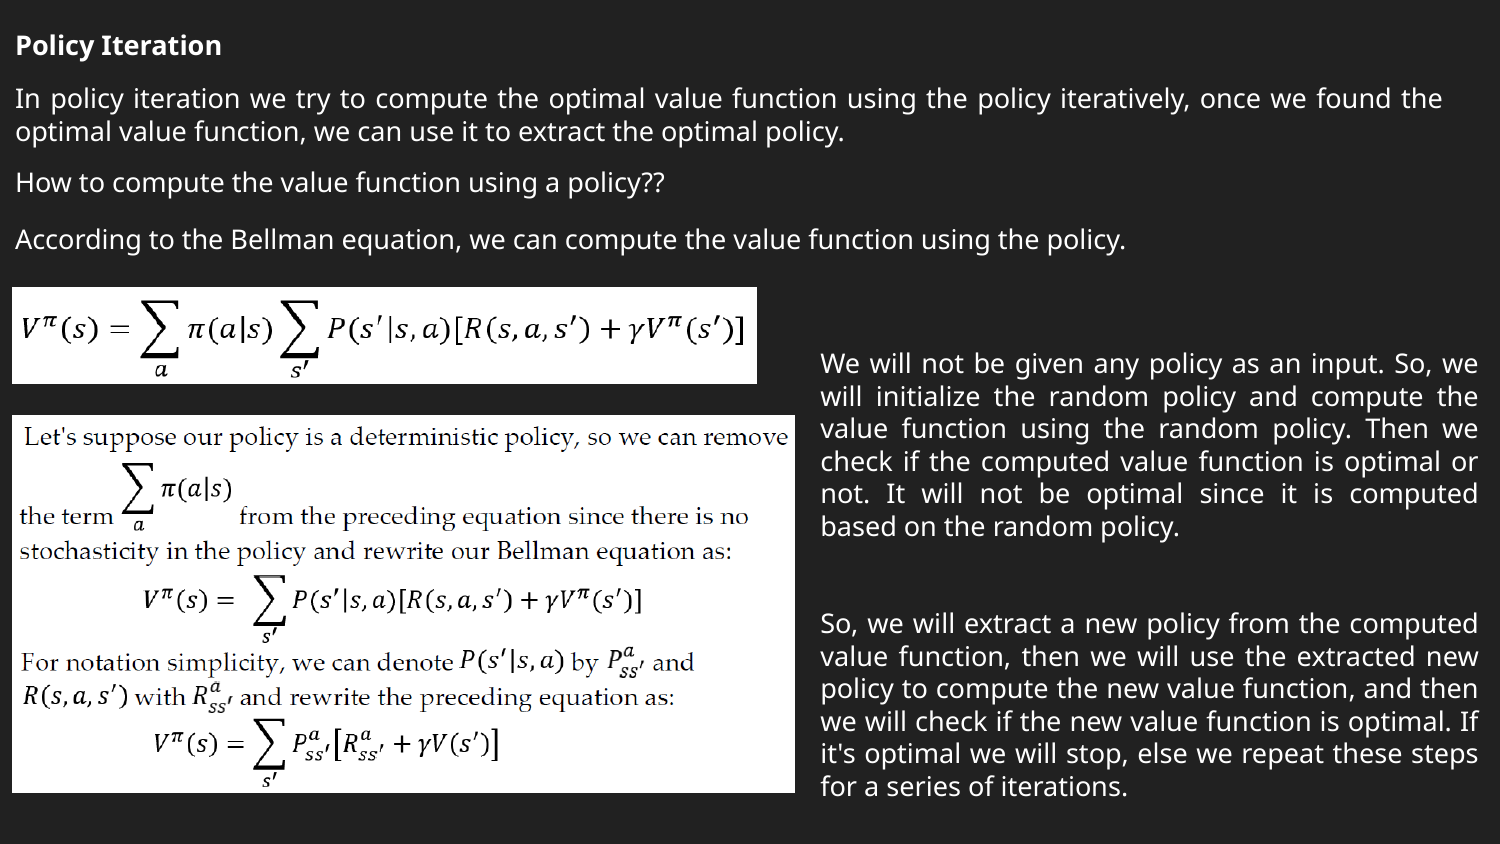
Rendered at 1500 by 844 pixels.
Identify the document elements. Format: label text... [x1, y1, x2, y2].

text_box How to compute the value function using a policy?? [0, 150, 982, 207]
text_box According to the Bellman equation, we can compute the value function using the policy. [0, 207, 1246, 271]
picture [12, 415, 796, 793]
text_box Policy Iteration [0, 13, 783, 66]
picture [12, 287, 758, 384]
text_box We will not be given any policy as an input. So, we will initialize the random policy and compute the value function using the random policy. Then we check if the computed value function is optimal or not. It will not be optimal since it is computed based on the random policy. So, we will extract a new policy from the computed value function, then we will use the extracted new policy to compute the new value function, and then we will check if the new value function is optimal. If it's optimal we will stop, else we repeat these steps for a series of iterations. [805, 331, 1494, 817]
text_box In policy iteration we try to compute the optimal value function using the policy iteratively, once we found the optimal value function, we can use it to extract the optimal policy. [0, 66, 1458, 162]
